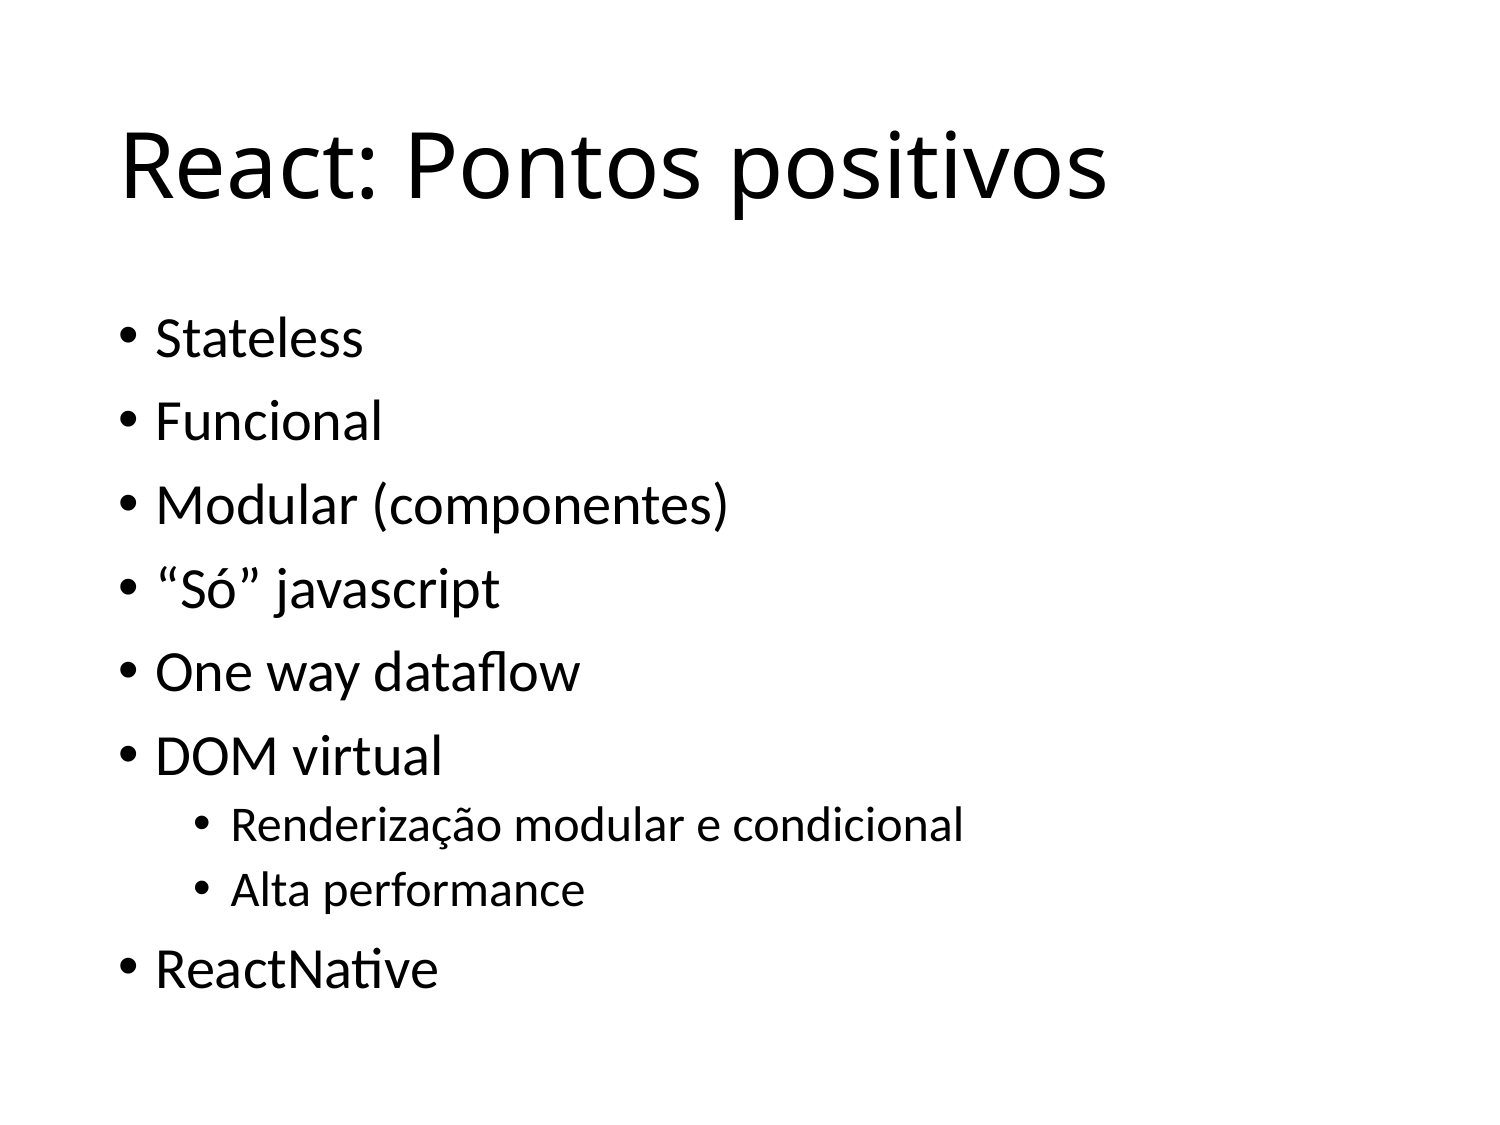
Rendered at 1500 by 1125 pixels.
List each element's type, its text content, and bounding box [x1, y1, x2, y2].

title React: Pontos positivos [103, 59, 1397, 278]
list Stateless Funcional Modular (componentes) “Só” javascript One way dataflow DOM virtual Renderização modular e condicional Alta performance ReactNative [103, 299, 1397, 1014]
